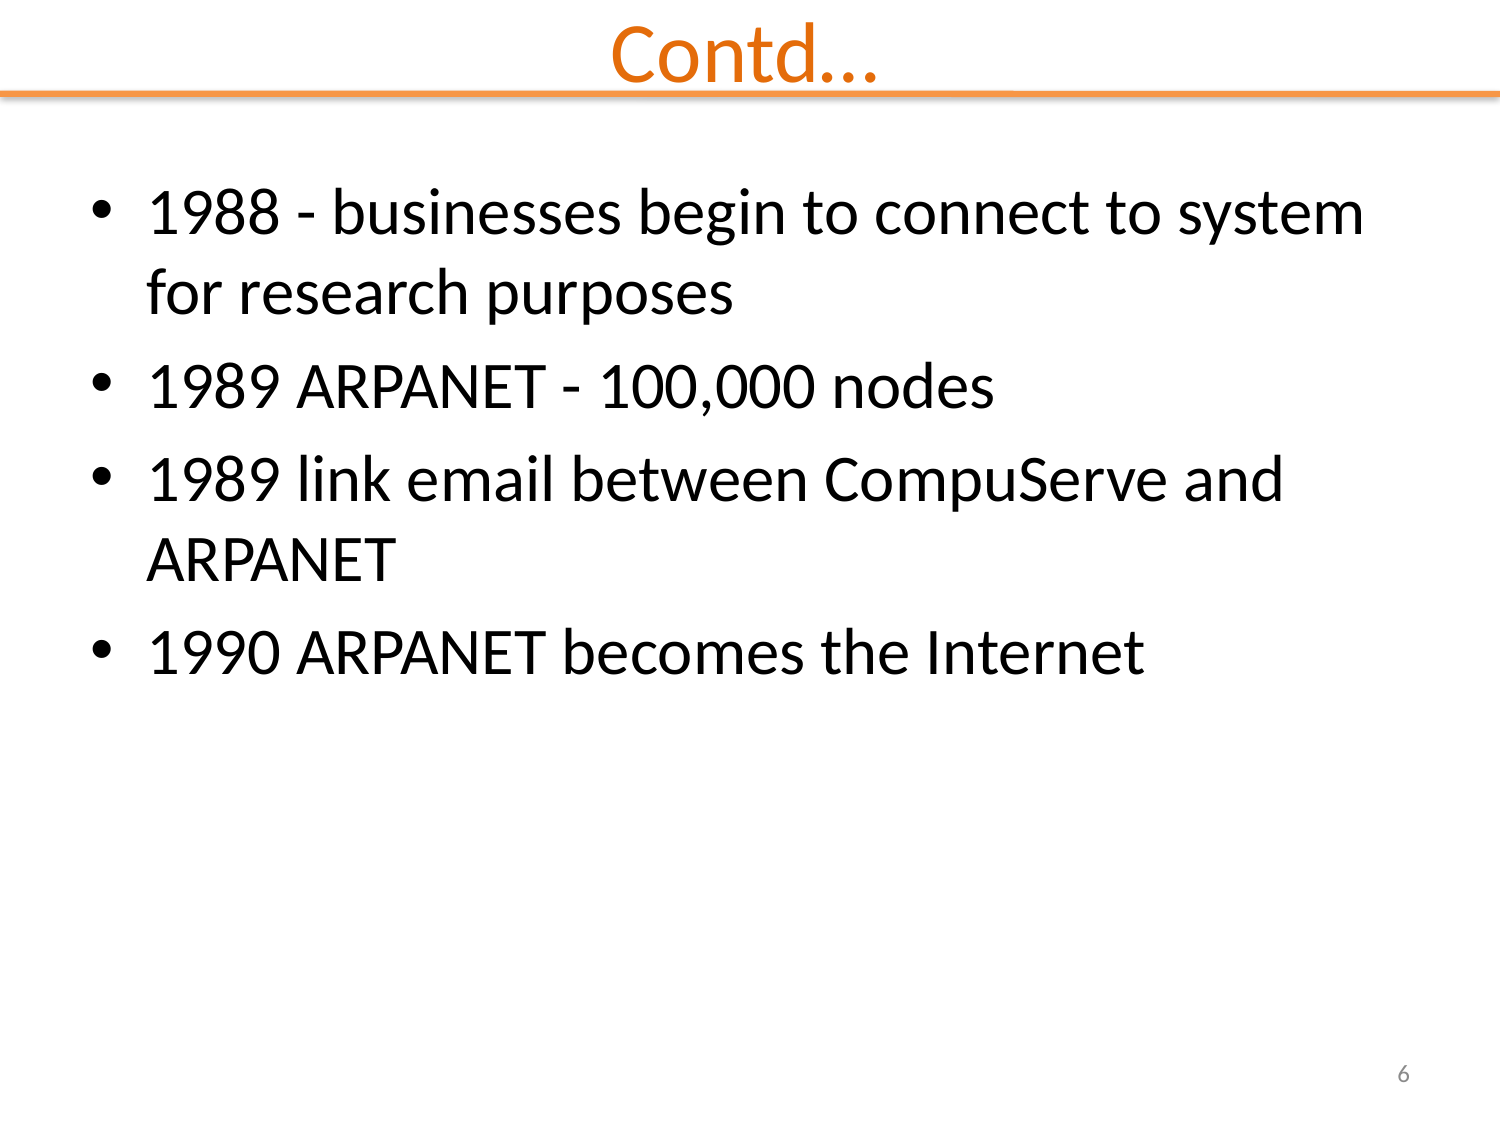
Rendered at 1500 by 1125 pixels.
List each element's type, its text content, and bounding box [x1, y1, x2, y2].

title Contd… [70, 0, 1421, 108]
list 1988 - businesses begin to connect to system for research purposes 1989 ARPANET - 100,000 nodes 1989 link email between CompuServe and ARPANET 1990 ARPANET becomes the Internet [75, 160, 1425, 929]
slide_number 6 [1074, 1042, 1425, 1103]
